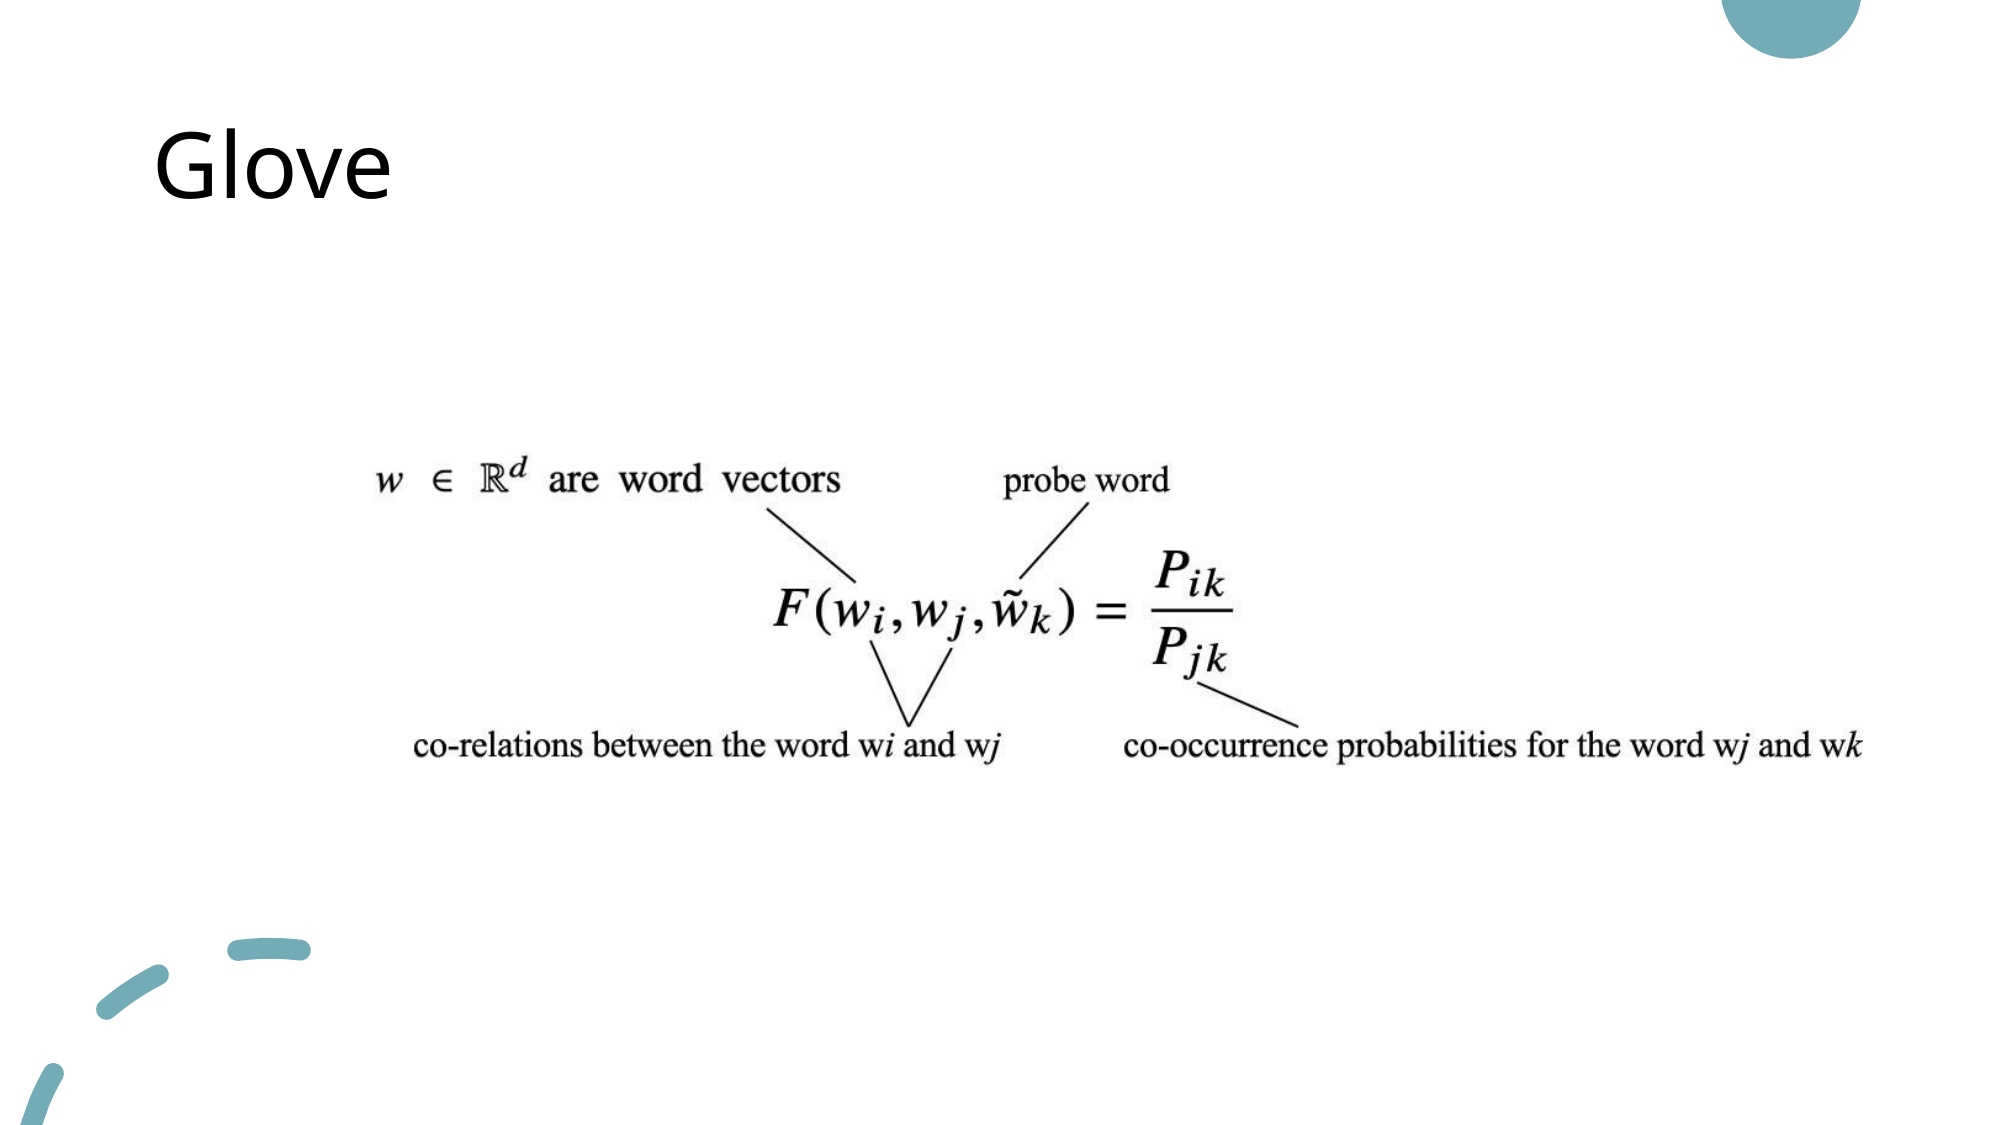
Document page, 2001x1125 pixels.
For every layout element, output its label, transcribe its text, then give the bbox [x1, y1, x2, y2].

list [137, 451, 1863, 781]
title Glove [137, 59, 1863, 278]
